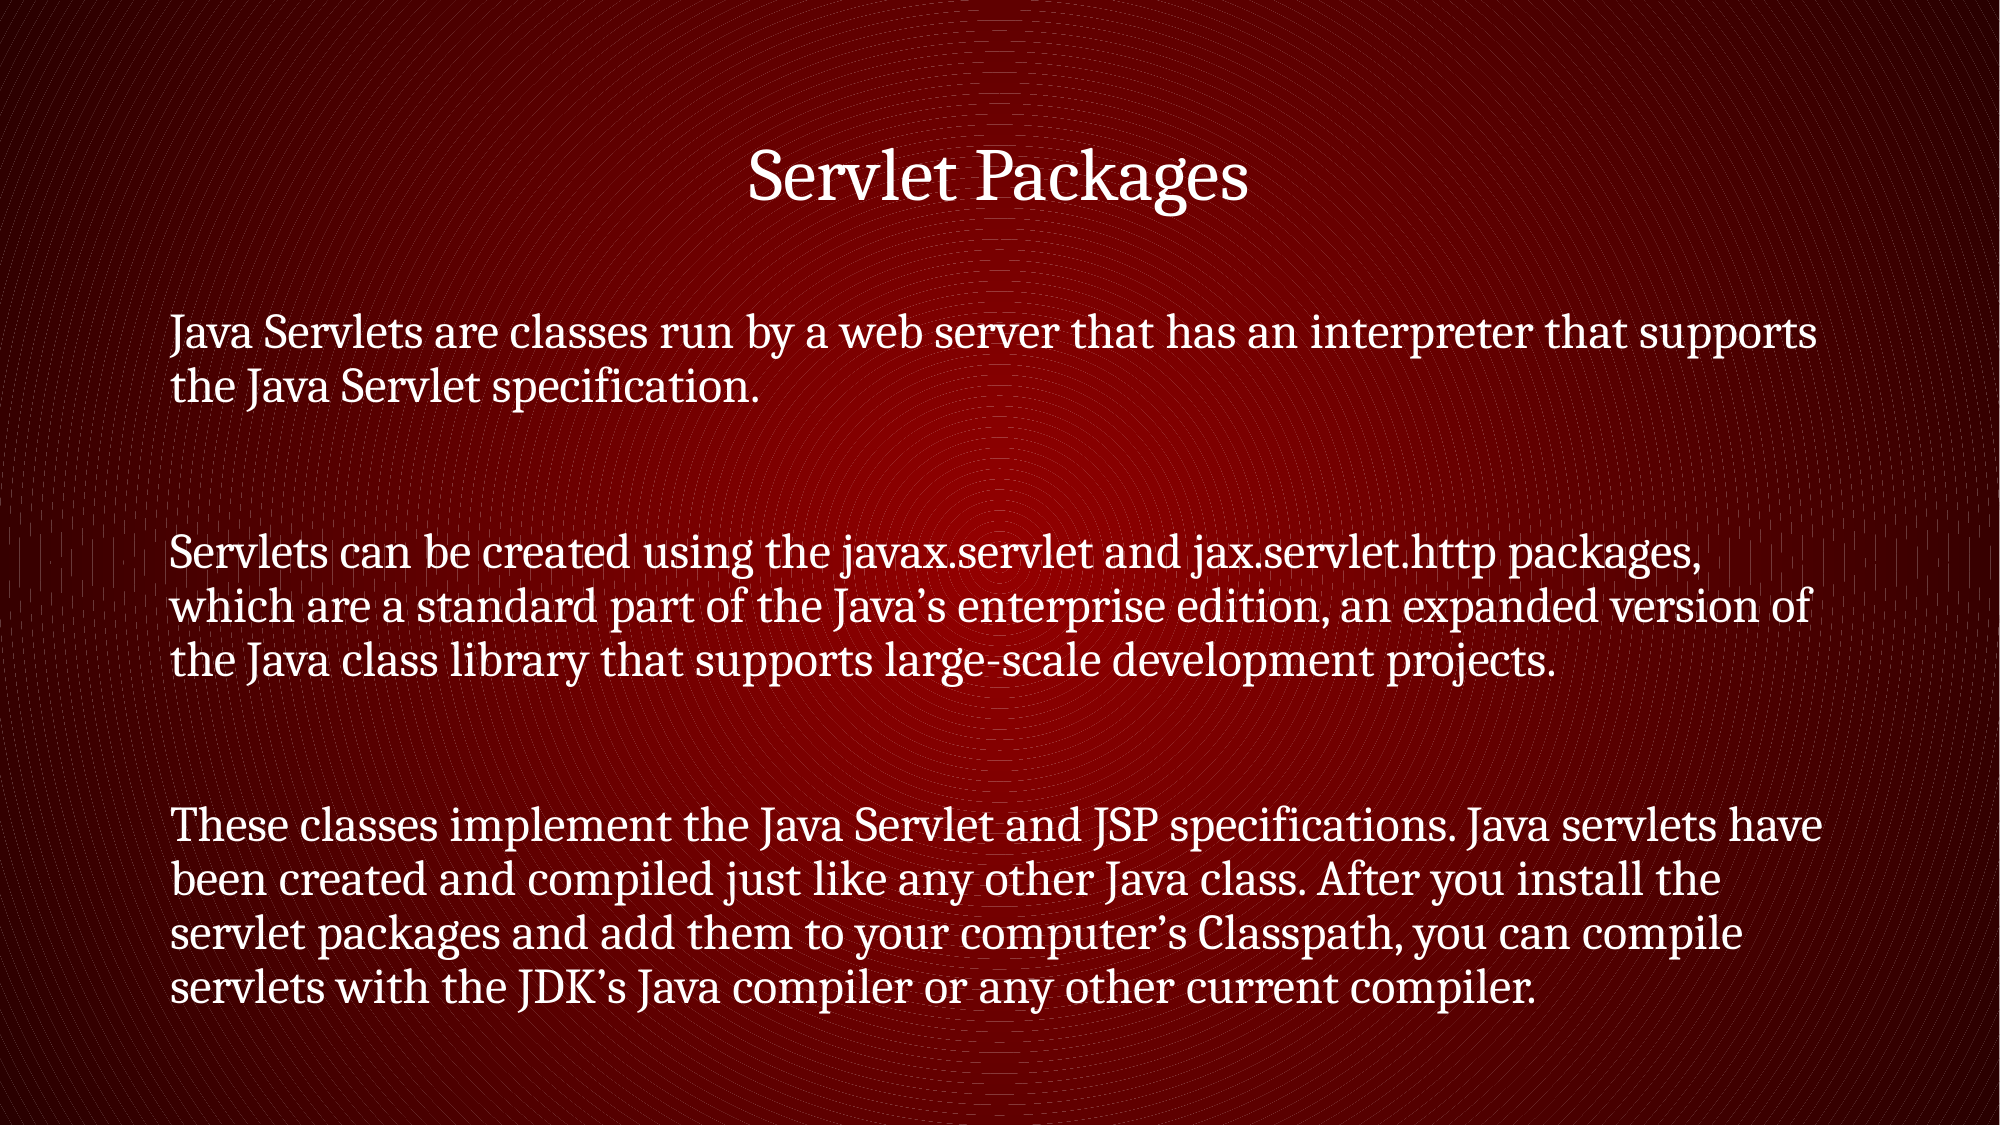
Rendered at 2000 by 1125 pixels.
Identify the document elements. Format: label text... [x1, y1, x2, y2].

title Servlet Packages [149, 79, 1850, 280]
list Java Servlets are classes run by a web server that has an interpreter that supports the Java Servlet specification. Servlets can be created using the javax.servlet and jax.servlet.http packages, which are a standard part of the Java’s enterprise edition, an expanded version of the Java class library that supports large-scale development projects. These classes implement the Java Servlet and JSP specifications. Java servlets have been created and compiled just like any other Java class. After you install the servlet packages and add them to your computer’s Classpath, you can compile servlets with the JDK’s Java compiler or any other current compiler. [149, 295, 1850, 1030]
